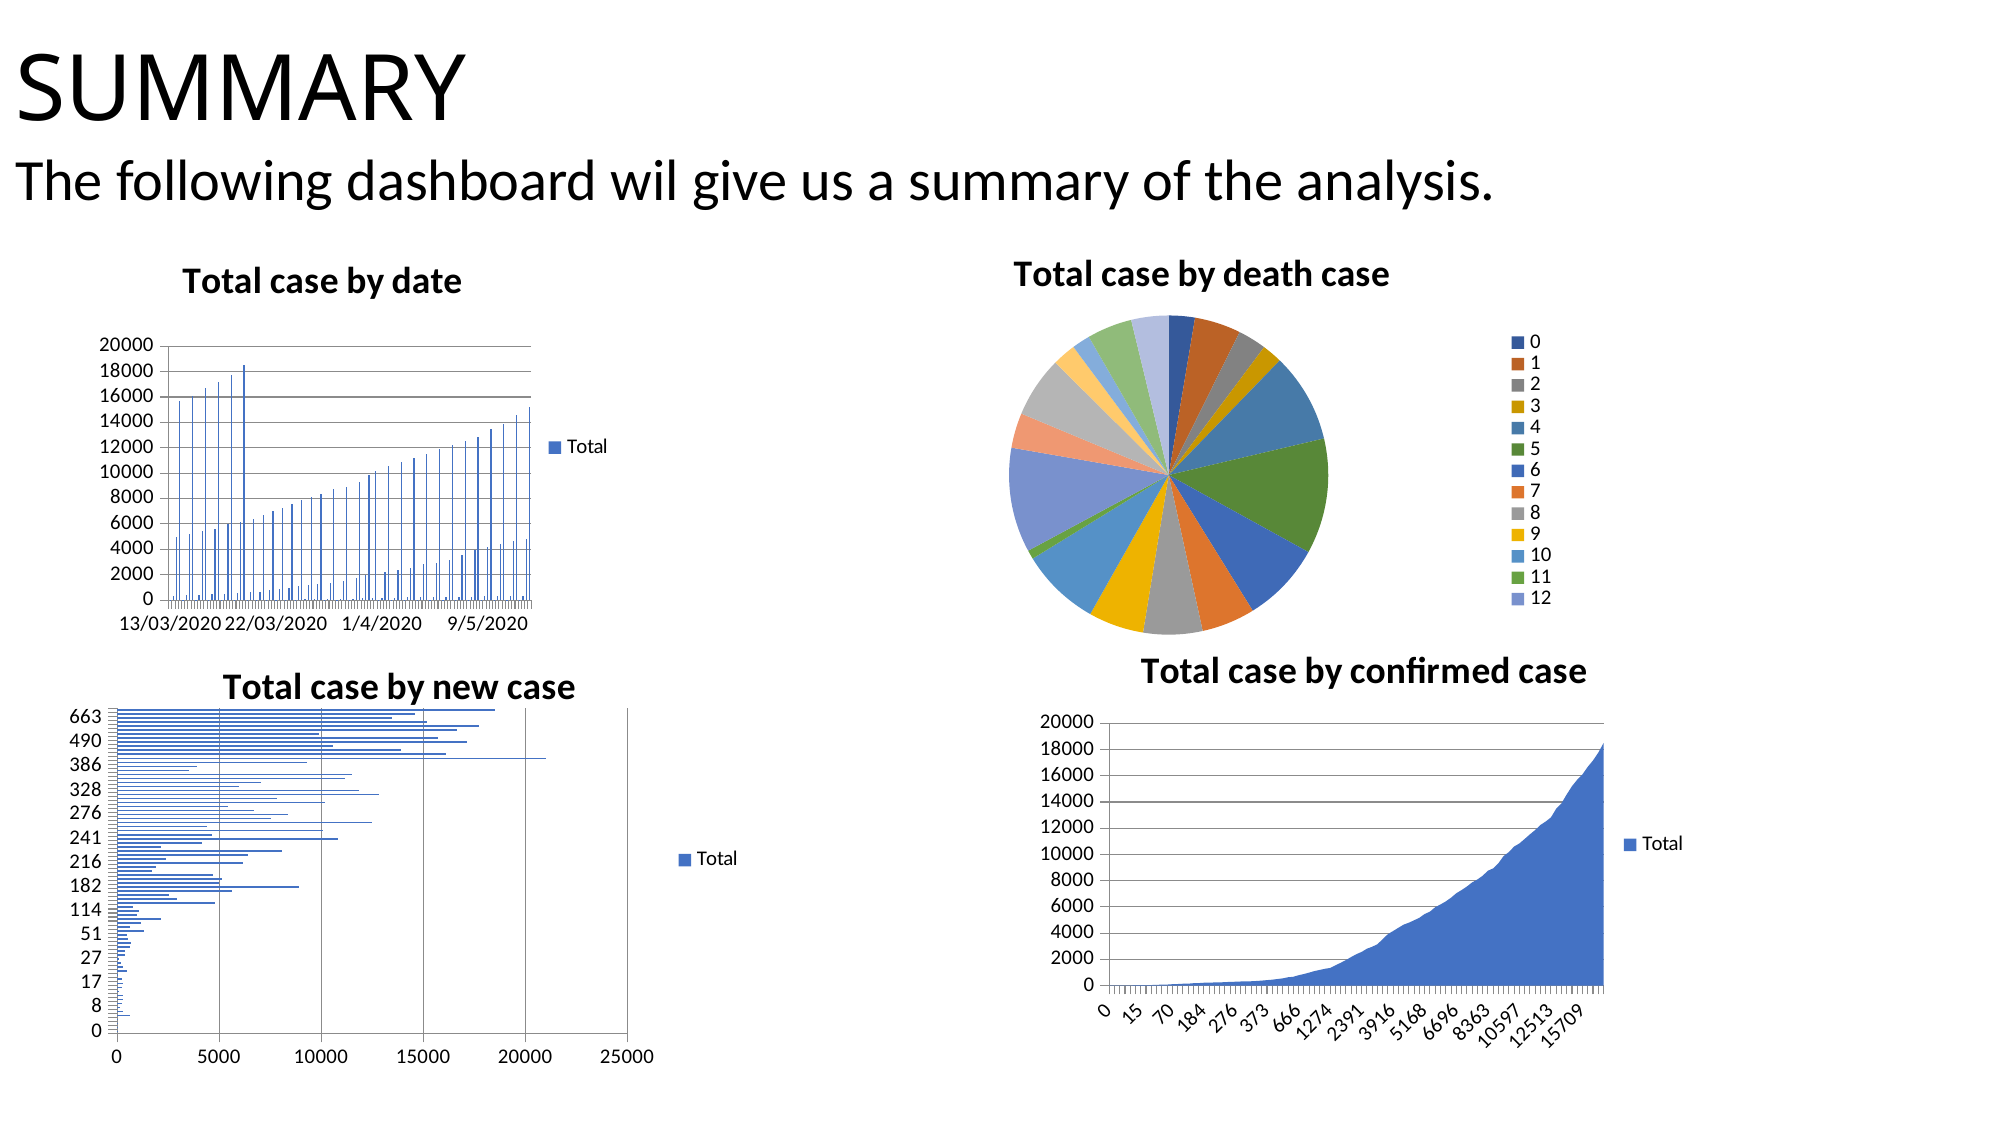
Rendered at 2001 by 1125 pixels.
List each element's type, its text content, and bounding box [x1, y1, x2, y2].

title SUMMARY [0, 0, 1725, 142]
list The following dashboard wil give us a summary of the analysis. [0, 142, 1725, 1014]
chart [42, 252, 757, 1078]
chart [799, 230, 1703, 1063]
